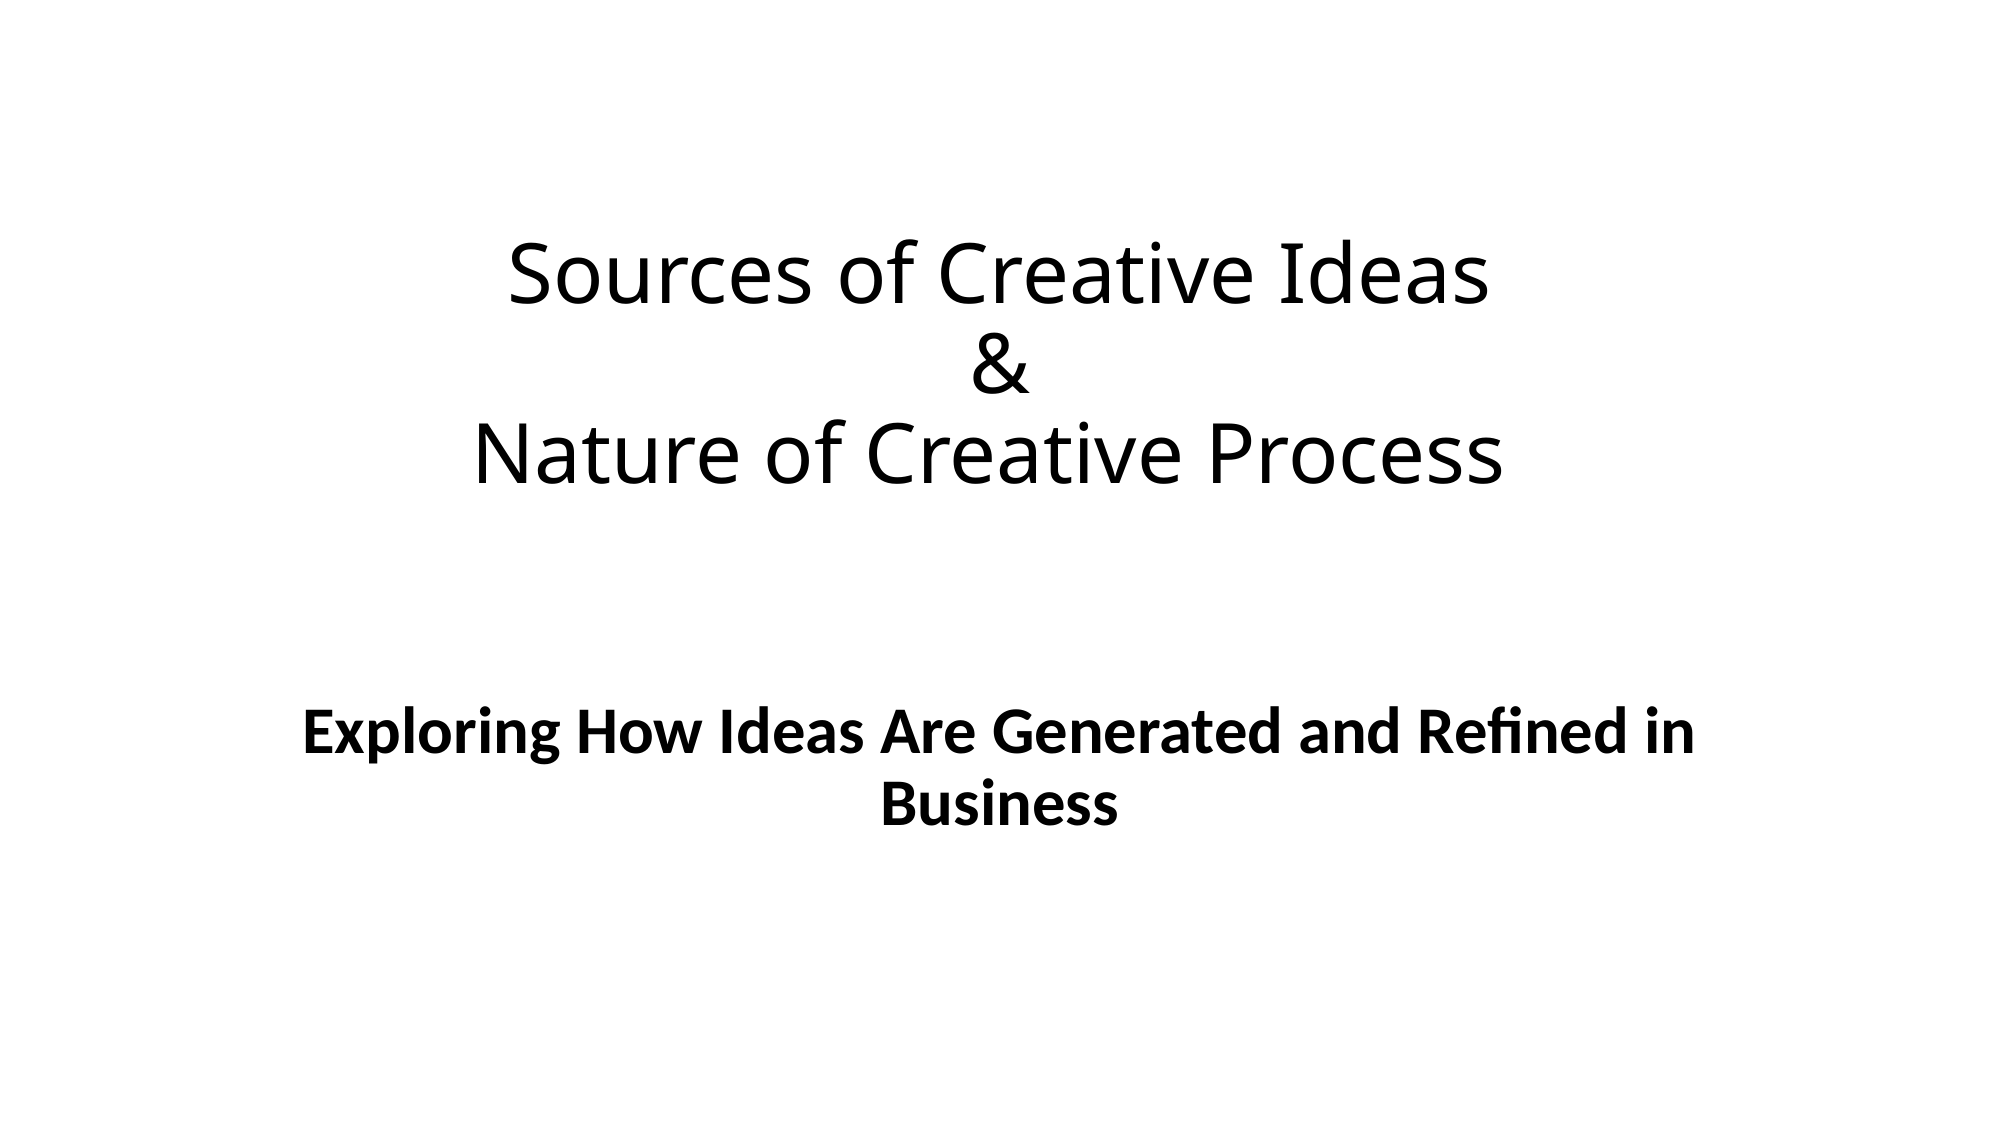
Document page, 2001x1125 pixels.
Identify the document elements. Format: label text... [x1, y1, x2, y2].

title Sources of Creative Ideas & Nature of Creative Process [249, 184, 1750, 510]
subtitle Exploring How Ideas Are Generated and Refined in Business [249, 688, 1750, 863]
